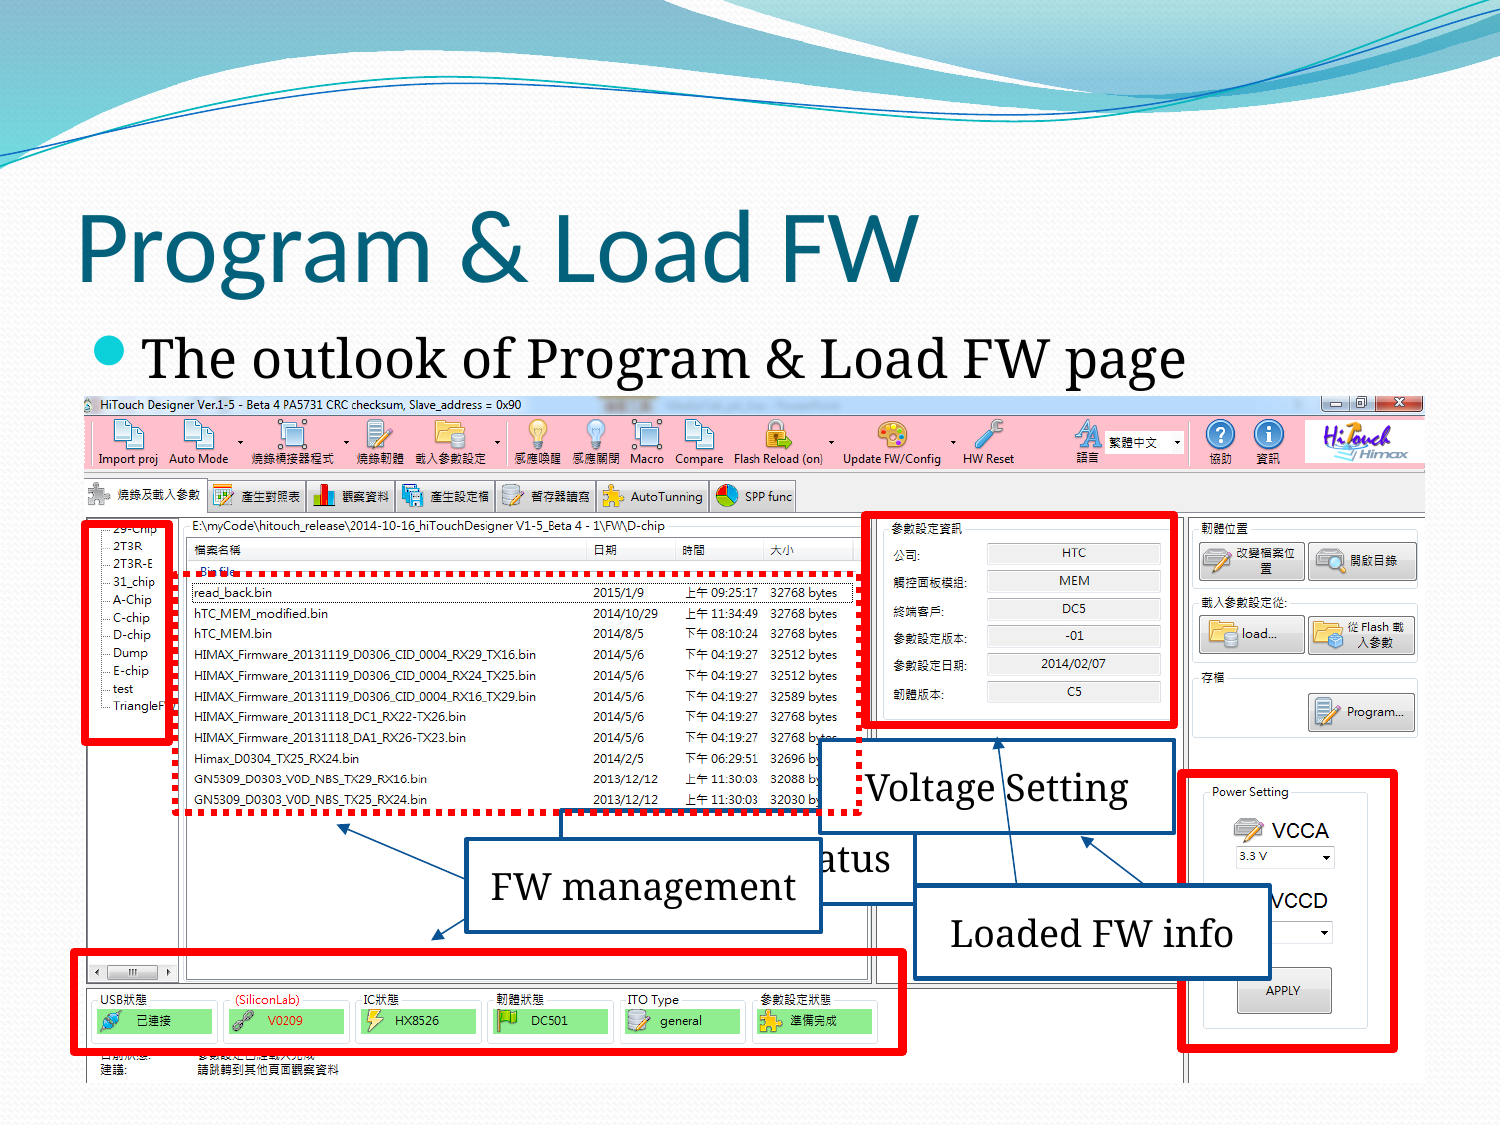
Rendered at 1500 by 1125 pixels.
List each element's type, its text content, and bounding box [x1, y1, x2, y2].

list The outlook of Program & Load FW page [75, 317, 1425, 807]
list After finished mapping routine, we could try to program the configuration into the IC Flash [819, 739, 1275, 990]
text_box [84, 523, 858, 933]
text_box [73, 810, 813, 1053]
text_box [865, 514, 1270, 979]
picture [84, 396, 1426, 1083]
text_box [819, 739, 1395, 1049]
title Intro to Data Observation [77, 810, 816, 1053]
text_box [75, 397, 84, 810]
title Program & Load FW [75, 115, 1425, 303]
